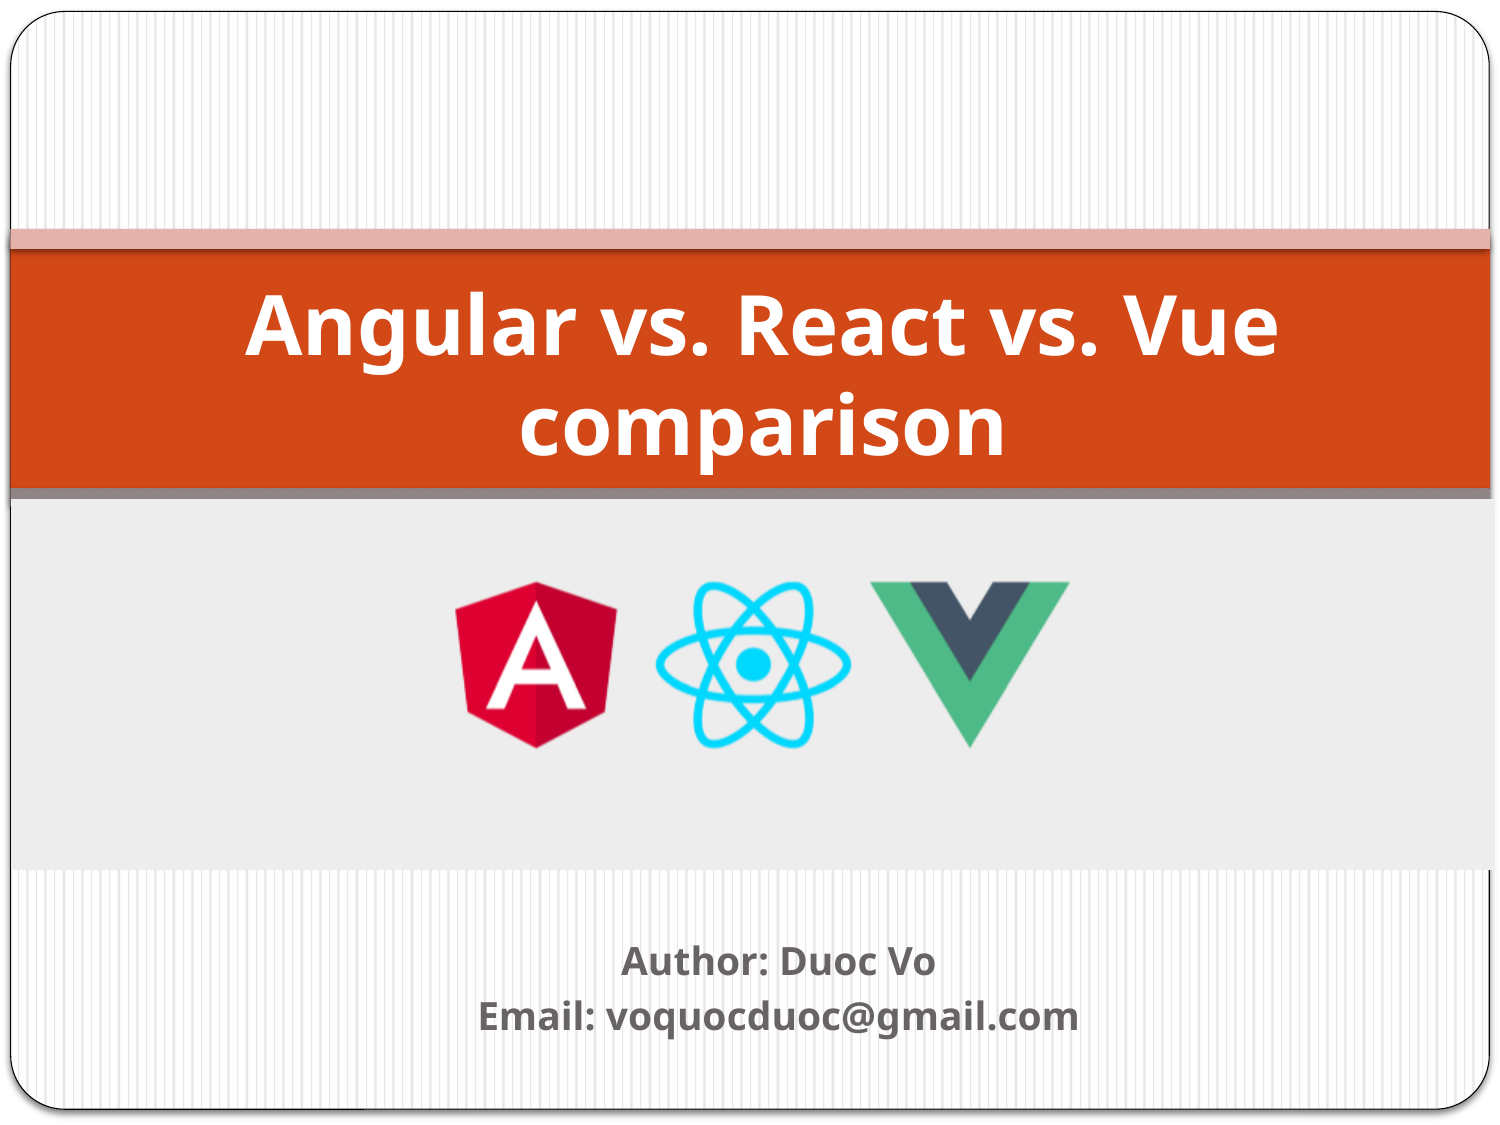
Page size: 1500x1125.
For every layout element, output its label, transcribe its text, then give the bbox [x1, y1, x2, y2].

subtitle Author: Duoc Vo Email: voquocduoc@gmail.com [253, 928, 1304, 1047]
picture [11, 499, 1495, 870]
title Angular vs. React vs. Vue comparison [88, 255, 1439, 497]
